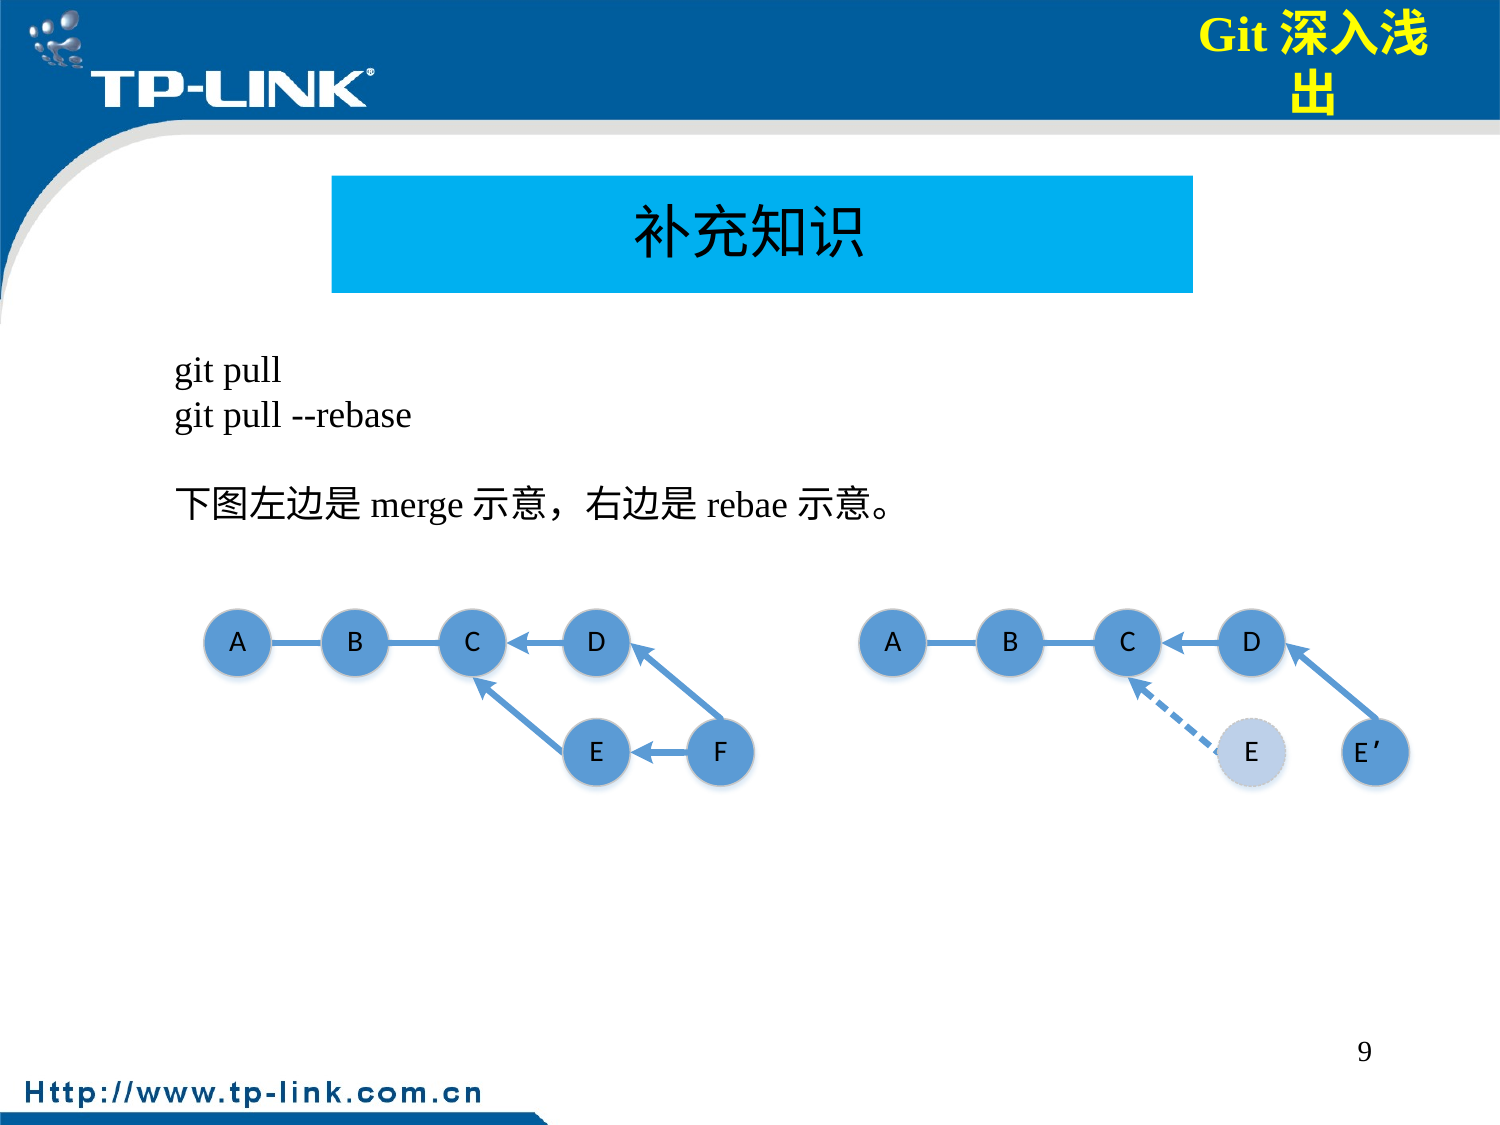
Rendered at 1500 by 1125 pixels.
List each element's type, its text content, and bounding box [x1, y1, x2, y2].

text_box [306, 175, 1194, 294]
picture [0, 1, 1500, 1125]
text_box git pull git pull --rebase 下图左边是merge示意，右边是rebae示意。 [159, 338, 1341, 533]
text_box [194, 603, 763, 798]
slide_number 9 [1074, 1024, 1388, 1101]
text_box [849, 603, 1418, 798]
